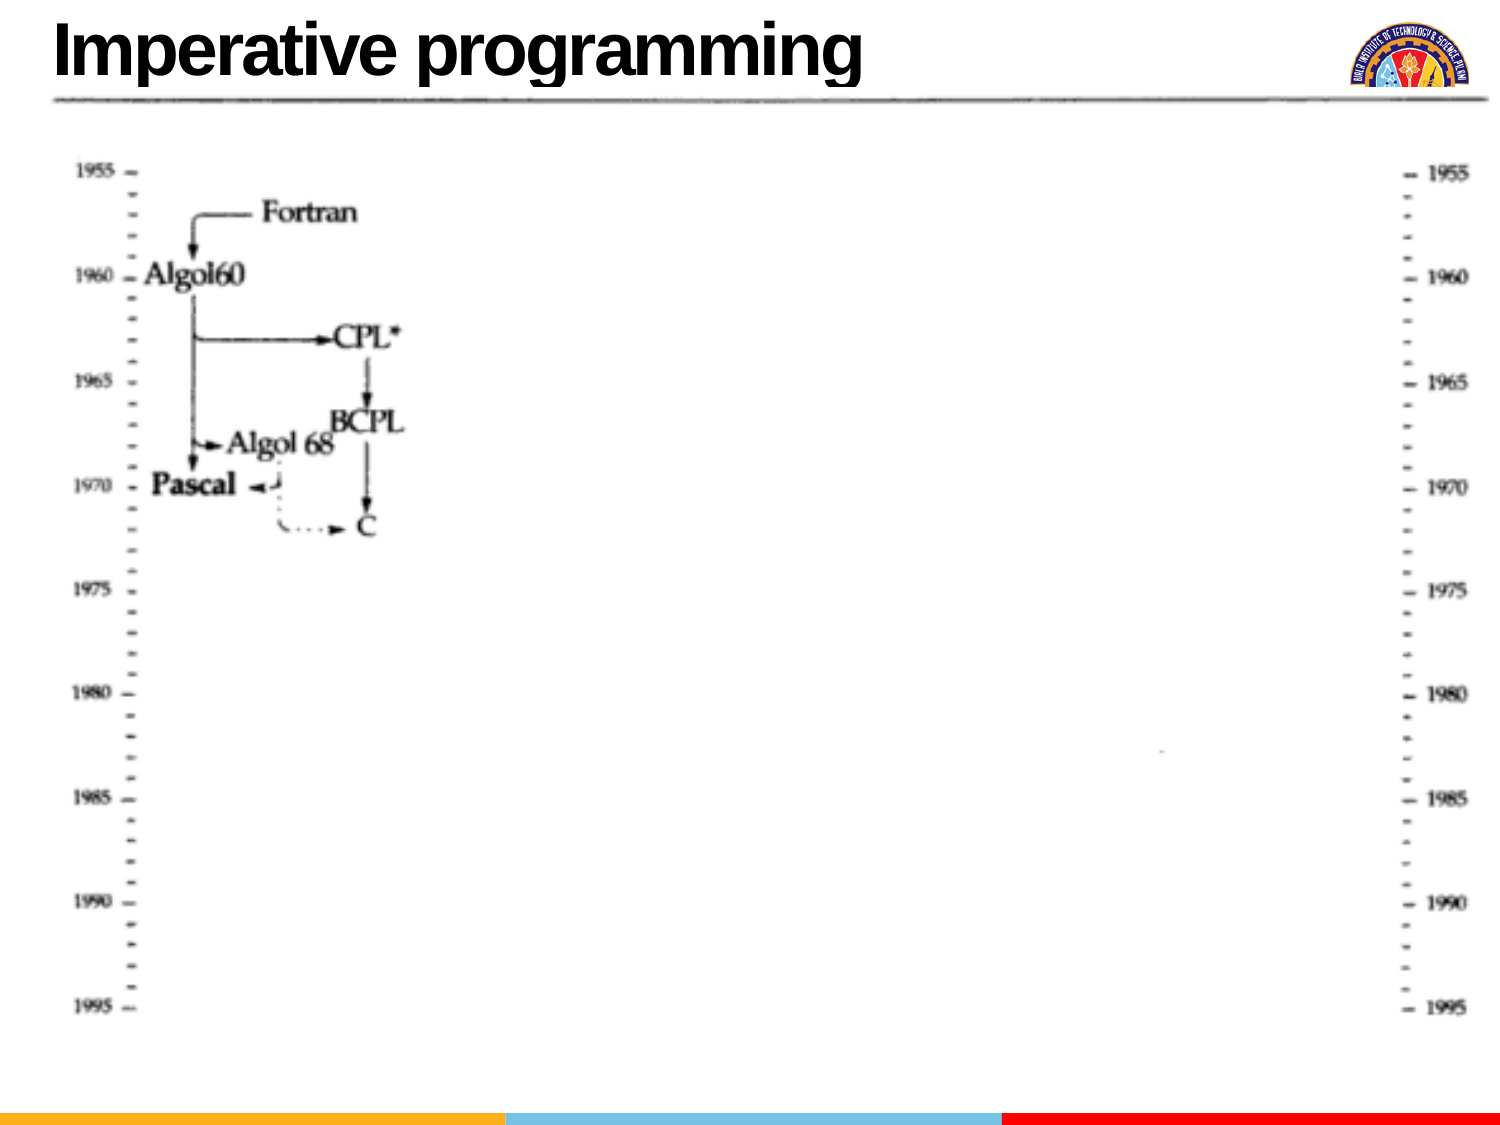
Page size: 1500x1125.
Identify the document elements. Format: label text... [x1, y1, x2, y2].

picture [47, 3, 1500, 1051]
list Imperative programming [37, 0, 1075, 188]
